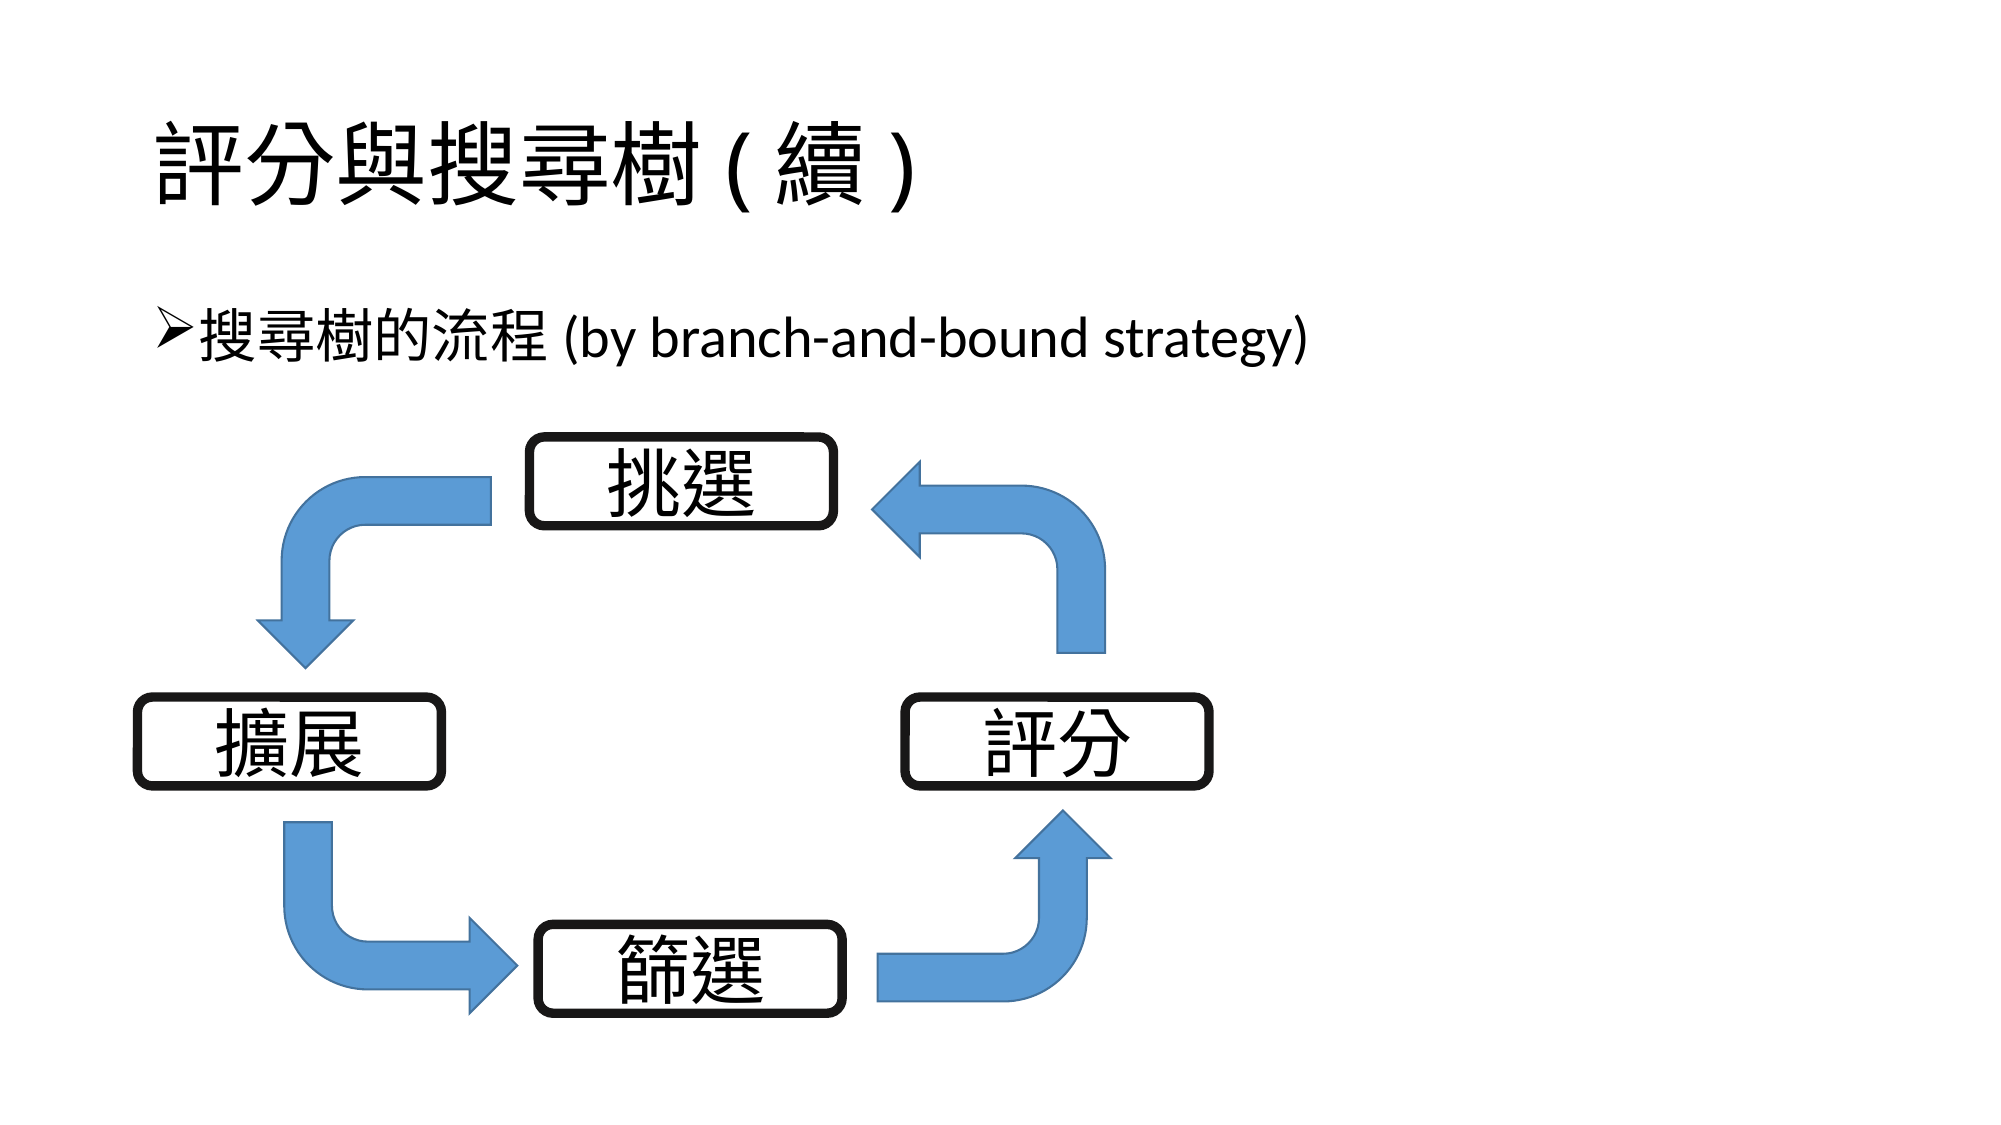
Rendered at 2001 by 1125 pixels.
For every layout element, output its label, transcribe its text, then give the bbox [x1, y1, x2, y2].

text_box 評分 [903, 695, 1211, 787]
text_box 擴展 [136, 695, 443, 787]
text_box [876, 808, 1114, 1003]
text_box 挑選 [528, 435, 835, 527]
text_box [255, 476, 492, 670]
text_box [870, 459, 1107, 654]
title 評分與搜尋樹(續) [137, 59, 1863, 278]
list 搜尋樹的流程(by branch-and-bound strategy) [137, 299, 1863, 1014]
text_box [283, 821, 519, 1016]
text_box 篩選 [537, 923, 844, 1015]
